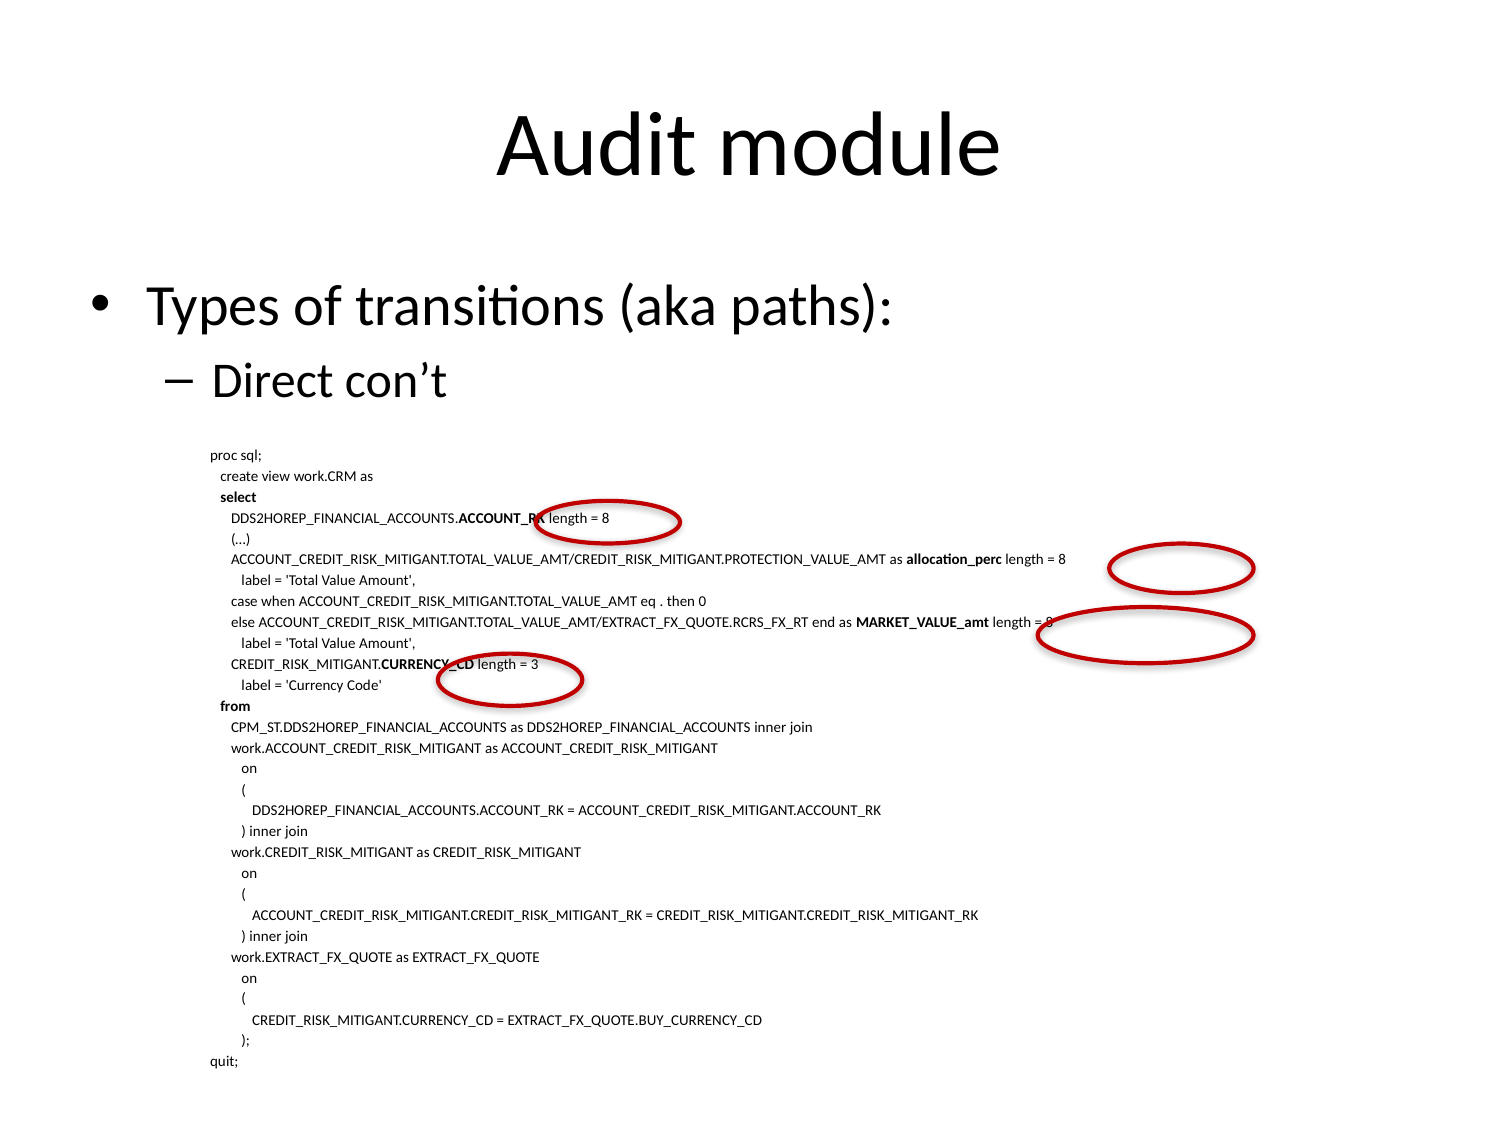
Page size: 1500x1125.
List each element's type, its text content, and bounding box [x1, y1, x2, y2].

text_box [534, 500, 681, 545]
text_box [1108, 542, 1255, 594]
title Audit module [75, 45, 1425, 233]
list proc sql; create view work.CRM as select DDS2HOREP_FINANCIAL_ACCOUNTS.ACCOUNT_RK length = 8 (…) ACCOUNT_CREDIT_RISK_MITIGANT.TOTAL_VALUE_AMT/CREDIT_RISK_MITIGANT.PROTECTION_VALUE_AMT as allocation_perc length = 8 label = 'Total Value Amount', case when ACCOUNT_CREDIT_RISK_MITIGANT.TOTAL_VALUE_AMT eq . then 0 else ACCOUNT_CREDIT_RISK_MITIGANT.TOTAL_VALUE_AMT/EXTRACT_FX_QUOTE.RCRS_FX_RT end as MARKET_VALUE_amt length = 8 label = 'Total Value Amount', CREDIT_RISK_MITIGANT.CURRENCY_CD length = 3 label = 'Currency Code' from CPM_ST.DDS2HOREP_FINANCIAL_ACCOUNTS as DDS2HOREP_FINANCIAL_ACCOUNTS inner join work.ACCOUNT_CREDIT_RISK_MITIGANT as ACCOUNT_CREDIT_RISK_MITIGANT on ( DDS2HOREP_FINANCIAL_ACCOUNTS.ACCOUNT_RK = ACCOUNT_CREDIT_RISK_MITIGANT.ACCOUNT_RK ) inner join work.CREDIT_RISK_MITIGANT as CREDIT_RISK_MITIGANT on ( ACCOUNT_CREDIT_RISK_MITIGANT.CREDIT_RISK_MITIGANT_RK = CREDIT_RISK_MITIGANT.CREDIT_RISK_MITIGANT_RK ) inner join work.EXTRACT_FX_QUOTE as EXTRACT_FX_QUOTE on ( CREDIT_RISK_MITIGANT.CURRENCY_CD = EXTRACT_FX_QUOTE.BUY_CURRENCY_CD ); quit; [75, 455, 1425, 1108]
text_box [1036, 606, 1255, 665]
text_box [437, 652, 584, 707]
text_box Types of transitions (aka paths): Direct con’t [74, 259, 1425, 455]
